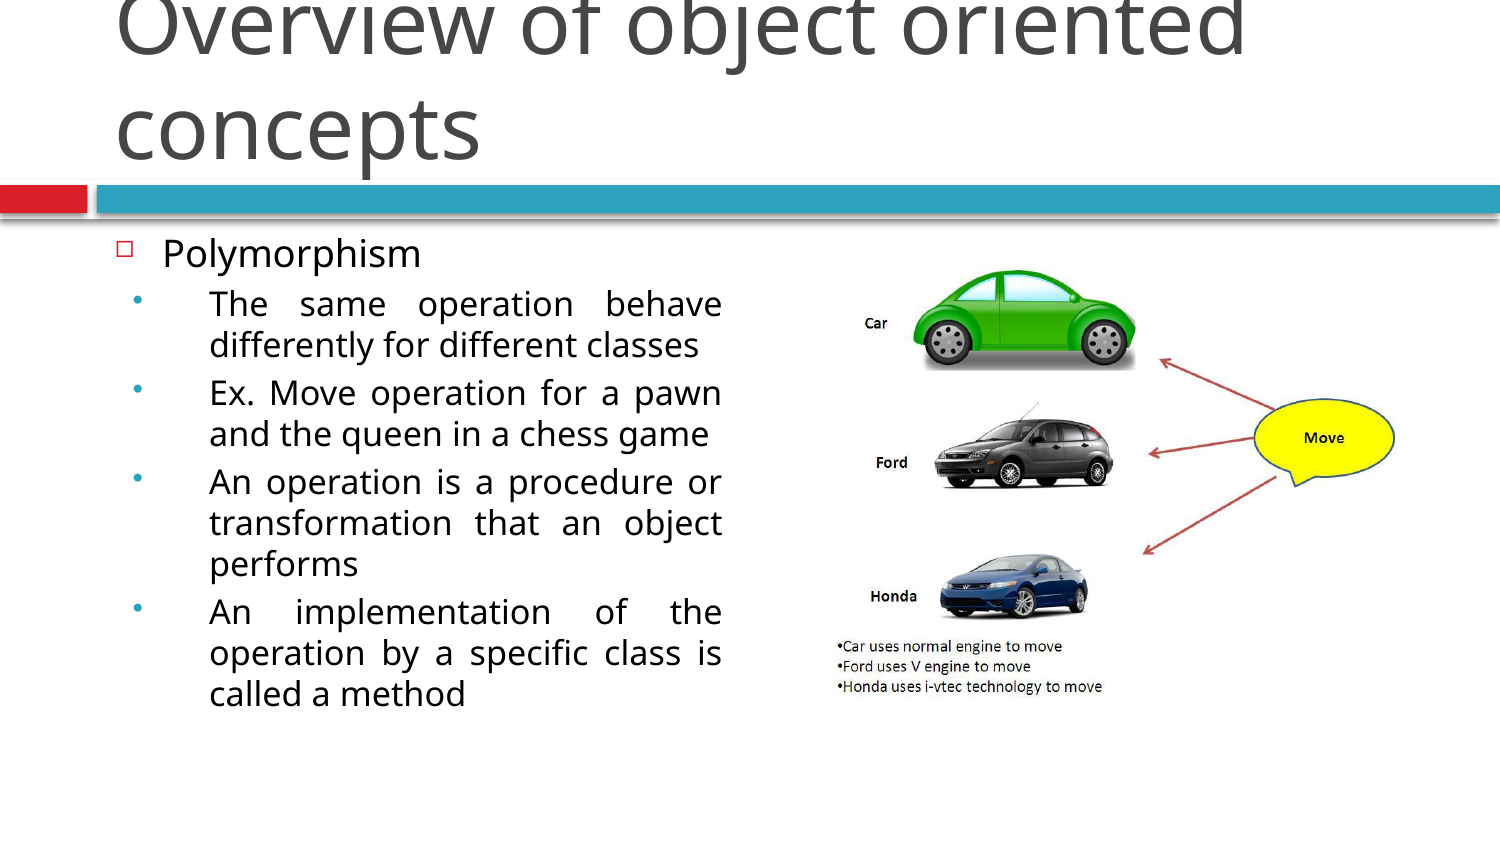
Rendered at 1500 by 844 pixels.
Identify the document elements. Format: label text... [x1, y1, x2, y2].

list Polymorphism The same operation behave differently for different classes Ex. Move operation for a pawn and the queen in a chess game An operation is a procedure or transformation that an object performs An implementation of the operation by a specific class is called a method [99, 221, 738, 759]
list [794, 256, 1433, 724]
title Overview of object oriented concepts [99, 19, 1438, 185]
